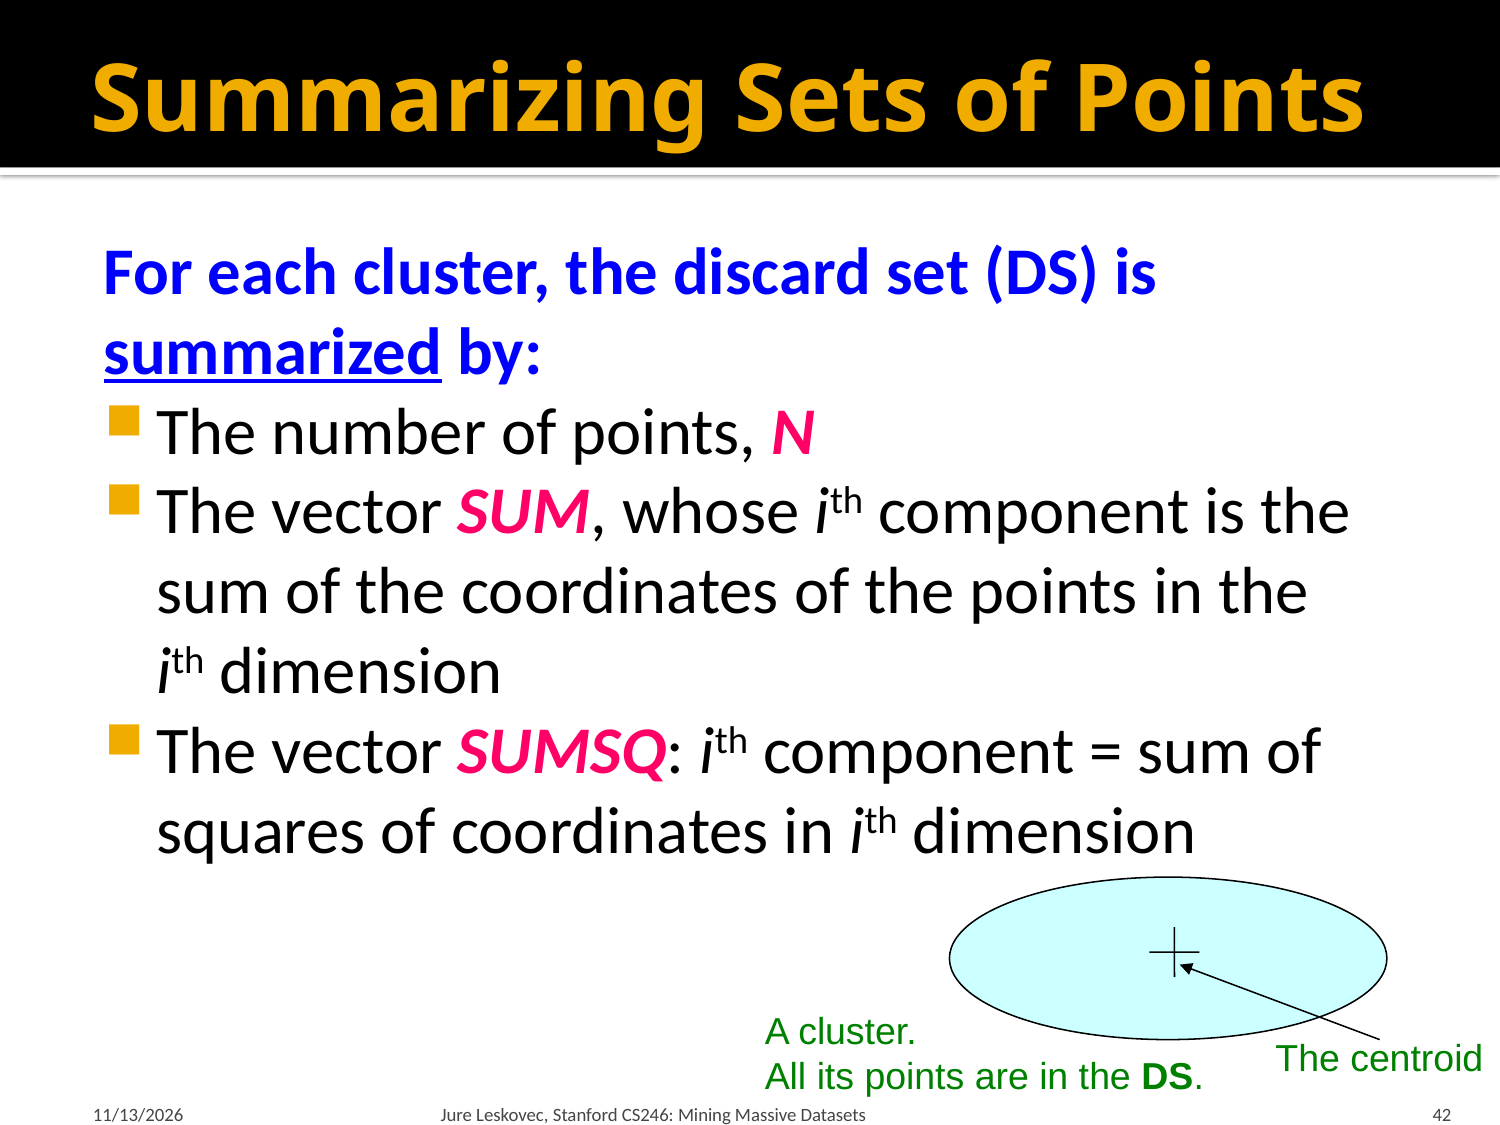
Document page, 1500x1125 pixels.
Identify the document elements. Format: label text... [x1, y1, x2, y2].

footer Jure Leskovec, Stanford CS246: Mining Massive Datasets [433, 1080, 1337, 1125]
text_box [749, 877, 1500, 1106]
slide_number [75, 1080, 425, 1125]
slide_number 42 [1345, 1116, 1467, 1125]
title Summarizing Sets of Points [75, 12, 1425, 175]
list For each cluster, the discard set (DS) is summarized by: The number of points, N The vector SUM, whose ith component is the sum of the coordinates of the points in the ith dimension The vector SUMSQ: ith component = sum of squares of coordinates in ith dimension [75, 212, 1375, 1075]
